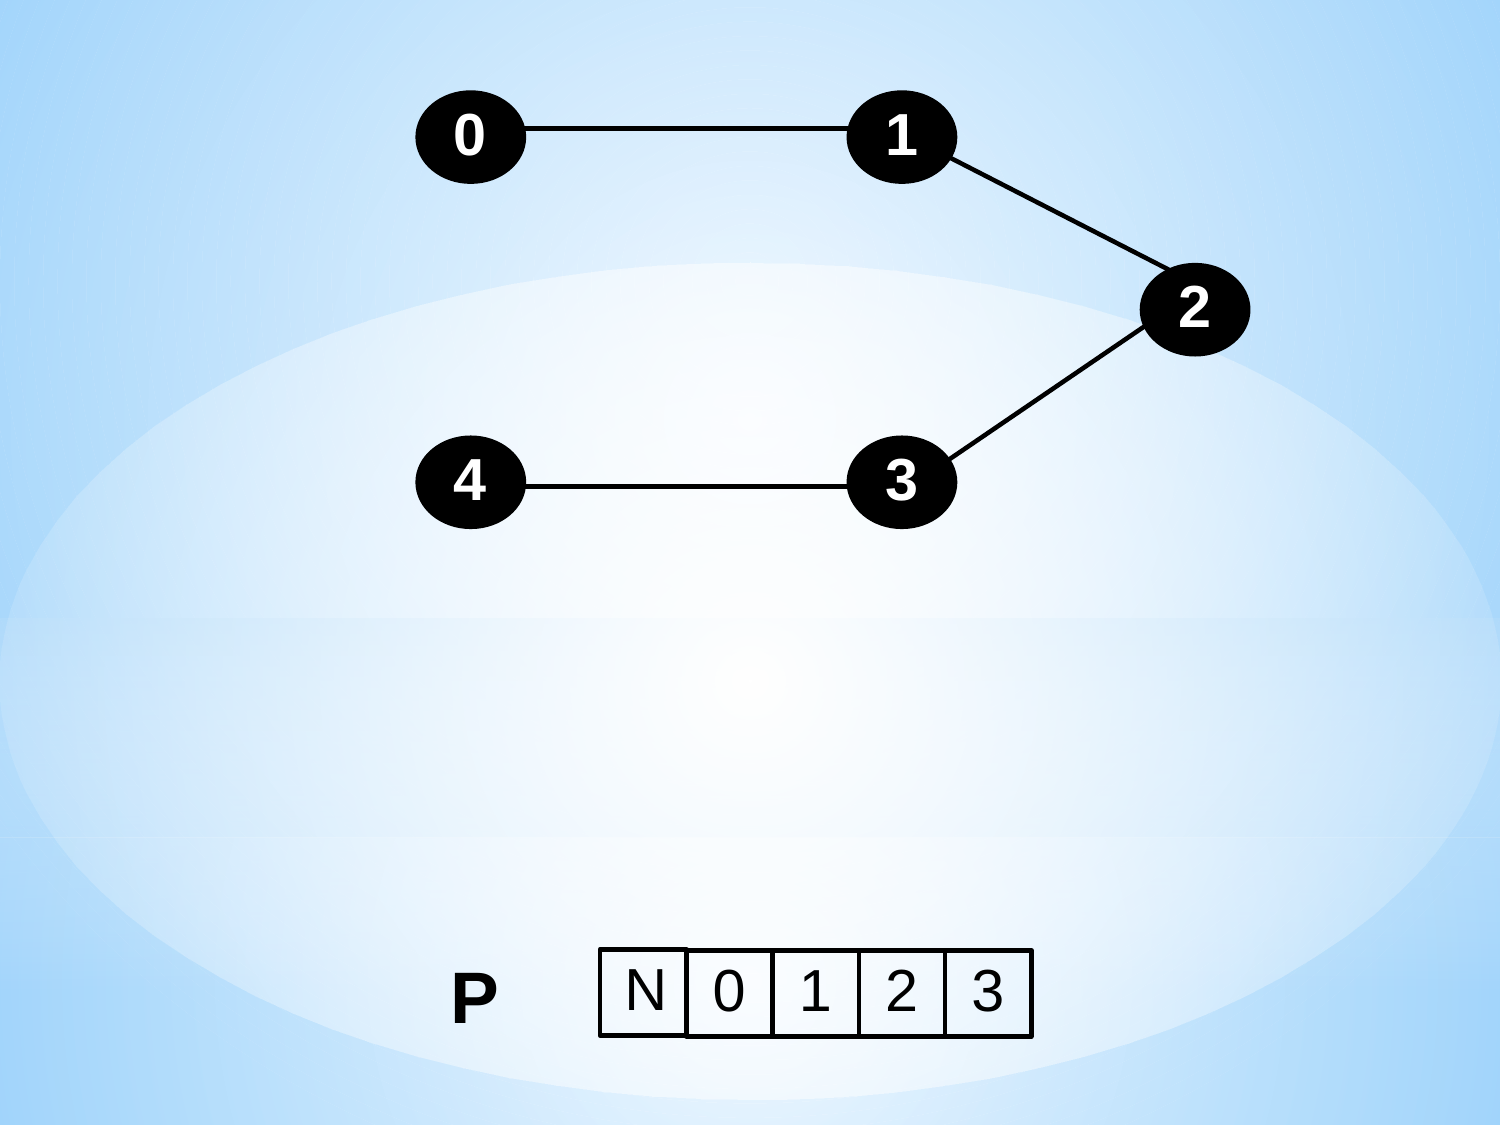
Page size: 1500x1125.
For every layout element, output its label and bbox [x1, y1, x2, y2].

picture [407, 77, 1252, 1079]
